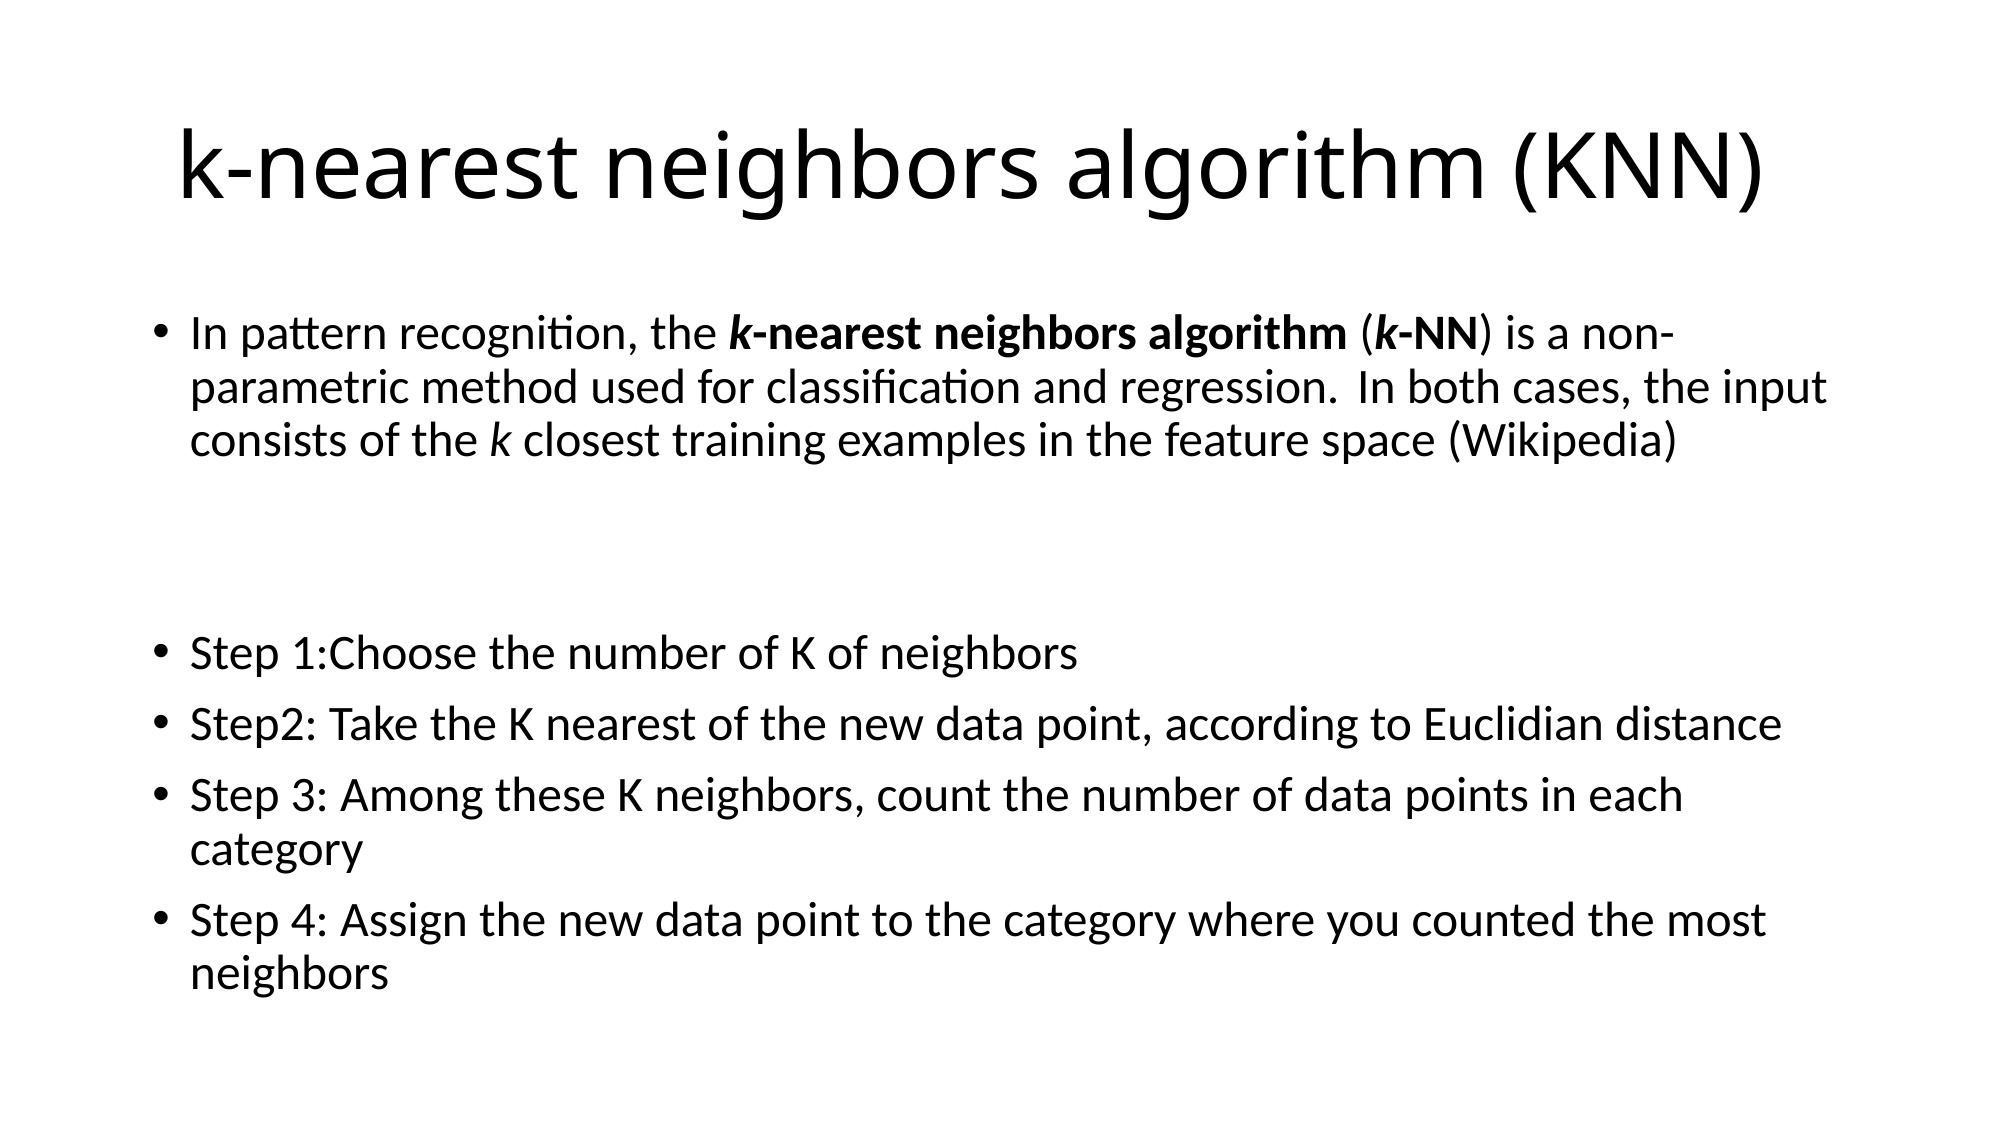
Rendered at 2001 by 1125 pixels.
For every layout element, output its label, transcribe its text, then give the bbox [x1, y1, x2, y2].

list In pattern recognition, the k-nearest neighbors algorithm (k-NN) is a non-parametric method used for classification and regression. In both cases, the input consists of the k closest training examples in the feature space (Wikipedia) Step 1:Choose the number of K of neighbors Step2: Take the K nearest of the new data point, according to Euclidian distance Step 3: Among these K neighbors, count the number of data points in each category Step 4: Assign the new data point to the category where you counted the most neighbors [137, 299, 1863, 1014]
title k-nearest neighbors algorithm (KNN) [137, 59, 1863, 278]
